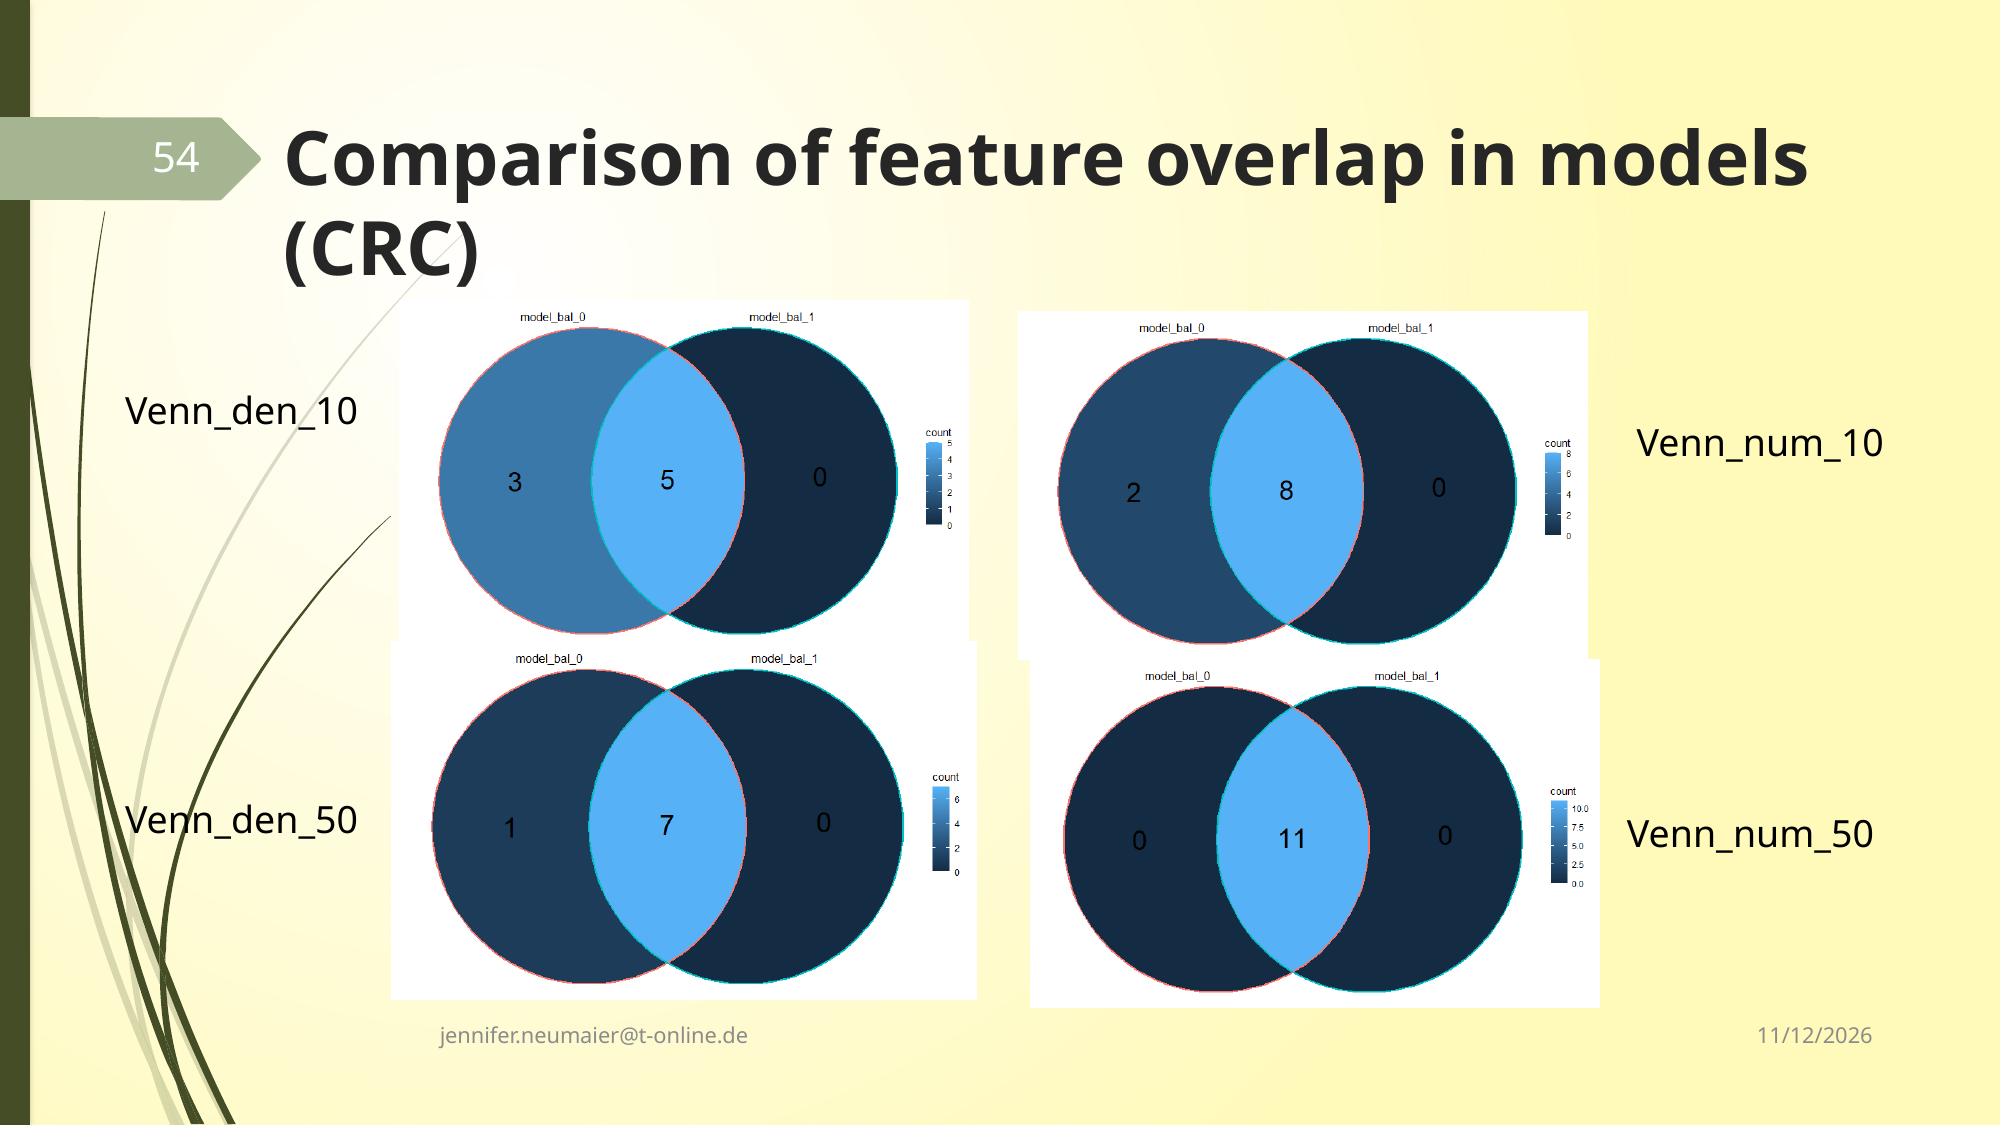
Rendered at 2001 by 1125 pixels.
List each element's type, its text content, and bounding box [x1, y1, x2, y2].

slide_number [1699, 1005, 1888, 1067]
slide_number 54 [87, 129, 216, 190]
footer jennifer.neumaier@t-online.de [424, 1006, 1675, 1067]
text_box Venn_den_10 [110, 379, 394, 440]
text_box Venn_num_50 [1612, 802, 2000, 863]
picture [391, 300, 977, 1000]
title Comparison of feature overlap in models (CRC) [269, 103, 1938, 314]
text_box Venn_den_50 [110, 788, 386, 848]
picture [1018, 311, 1600, 1008]
text_box Venn_num_10 [1621, 411, 2000, 471]
